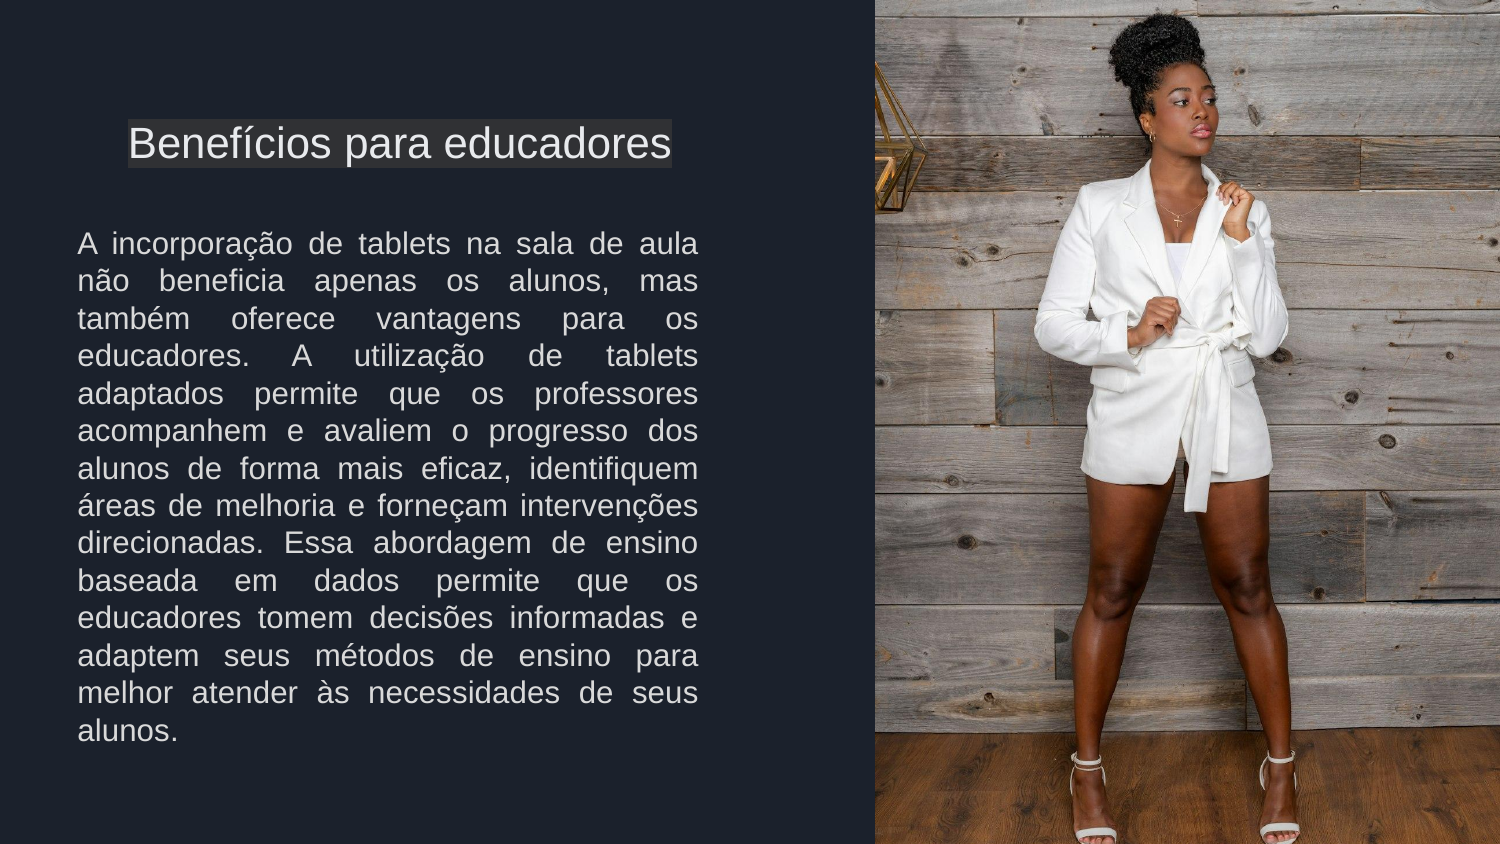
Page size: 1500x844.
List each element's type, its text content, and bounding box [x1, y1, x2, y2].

text_box Benefícios para educadores [62, 84, 745, 174]
picture [874, 0, 1500, 844]
text_box A incorporação de tablets na sala de aula não beneficia apenas os alunos, mas também oferece vantagens para os educadores. A utilização de tablets adaptados permite que os professores acompanhem e avaliem o progresso dos alunos de forma mais eficaz, identifiquem áreas de melhoria e forneçam intervenções direcionadas. Essa abordagem de ensino baseada em dados permite que os educadores tomem decisões informadas e adaptem seus métodos de ensino para melhor atender às necessidades de seus alunos. [62, 208, 715, 758]
